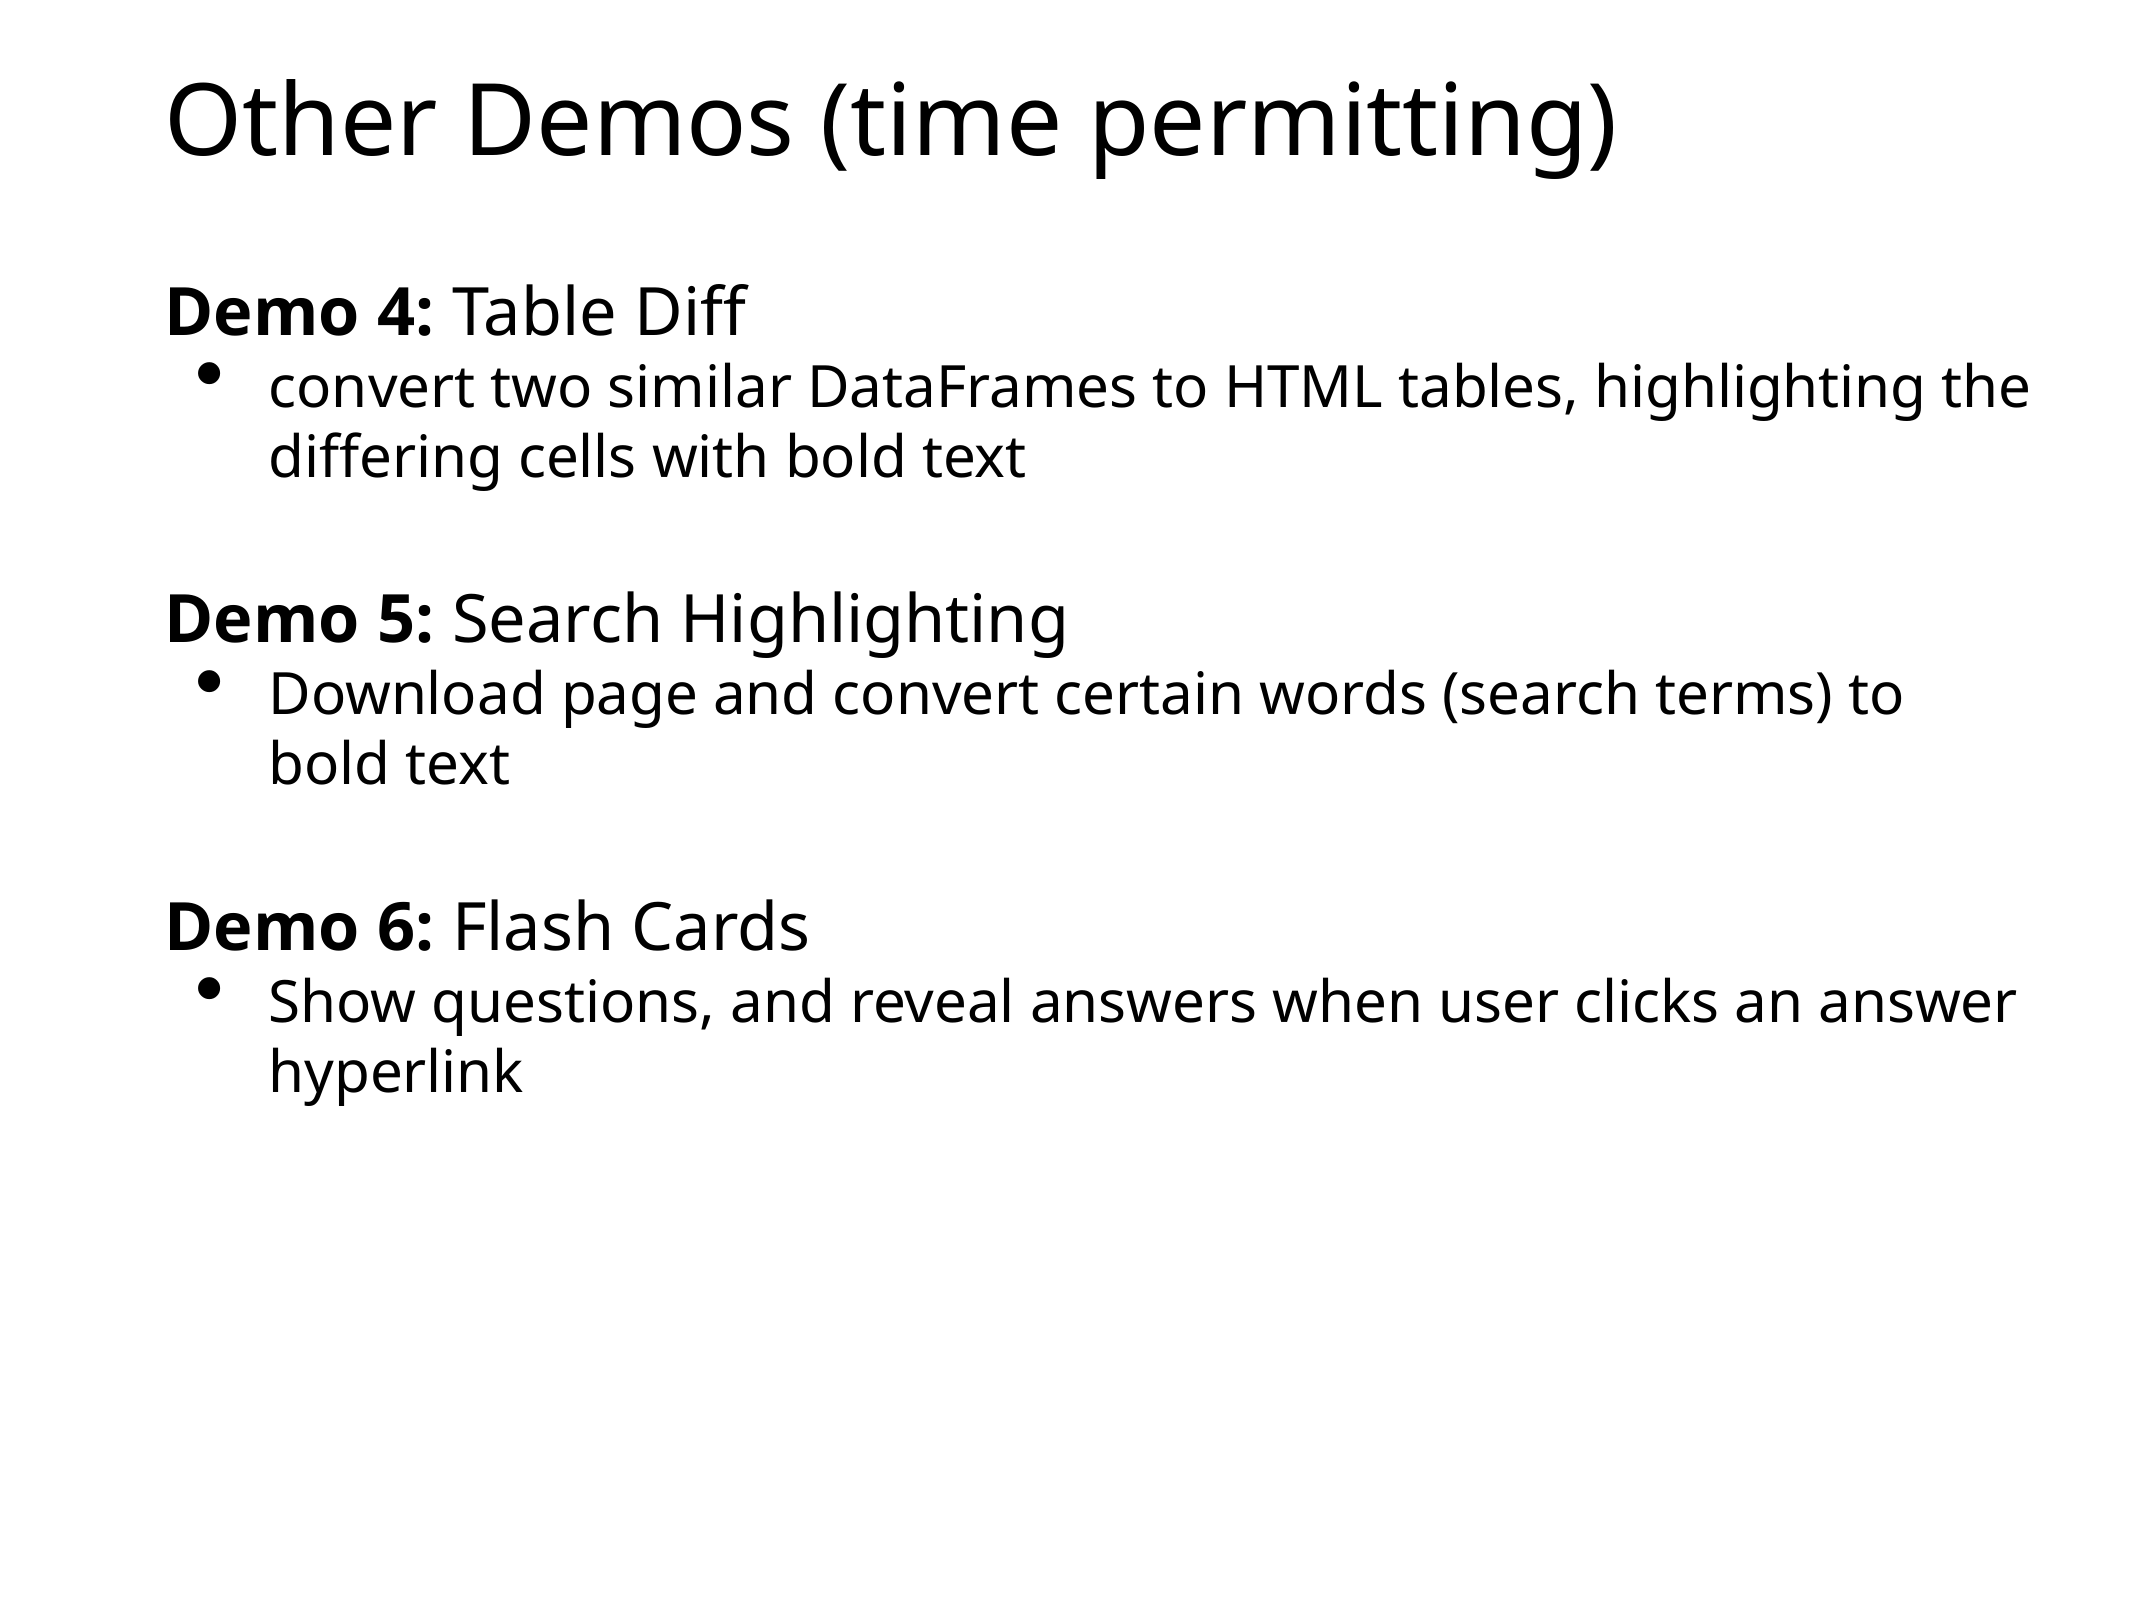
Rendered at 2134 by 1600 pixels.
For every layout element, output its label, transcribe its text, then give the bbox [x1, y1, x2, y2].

title Other Demos (time permitting) [155, 41, 1978, 191]
list Demo 4: Table Diff convert two similar DataFrames to HTML tables, highlighting the differing cells with bold text Demo 5: Search Highlighting Download page and convert certain words (search terms) to bold text Demo 6: Flash Cards Show questions, and reveal answers when user clicks an answer hyperlink [155, 259, 2050, 1522]
